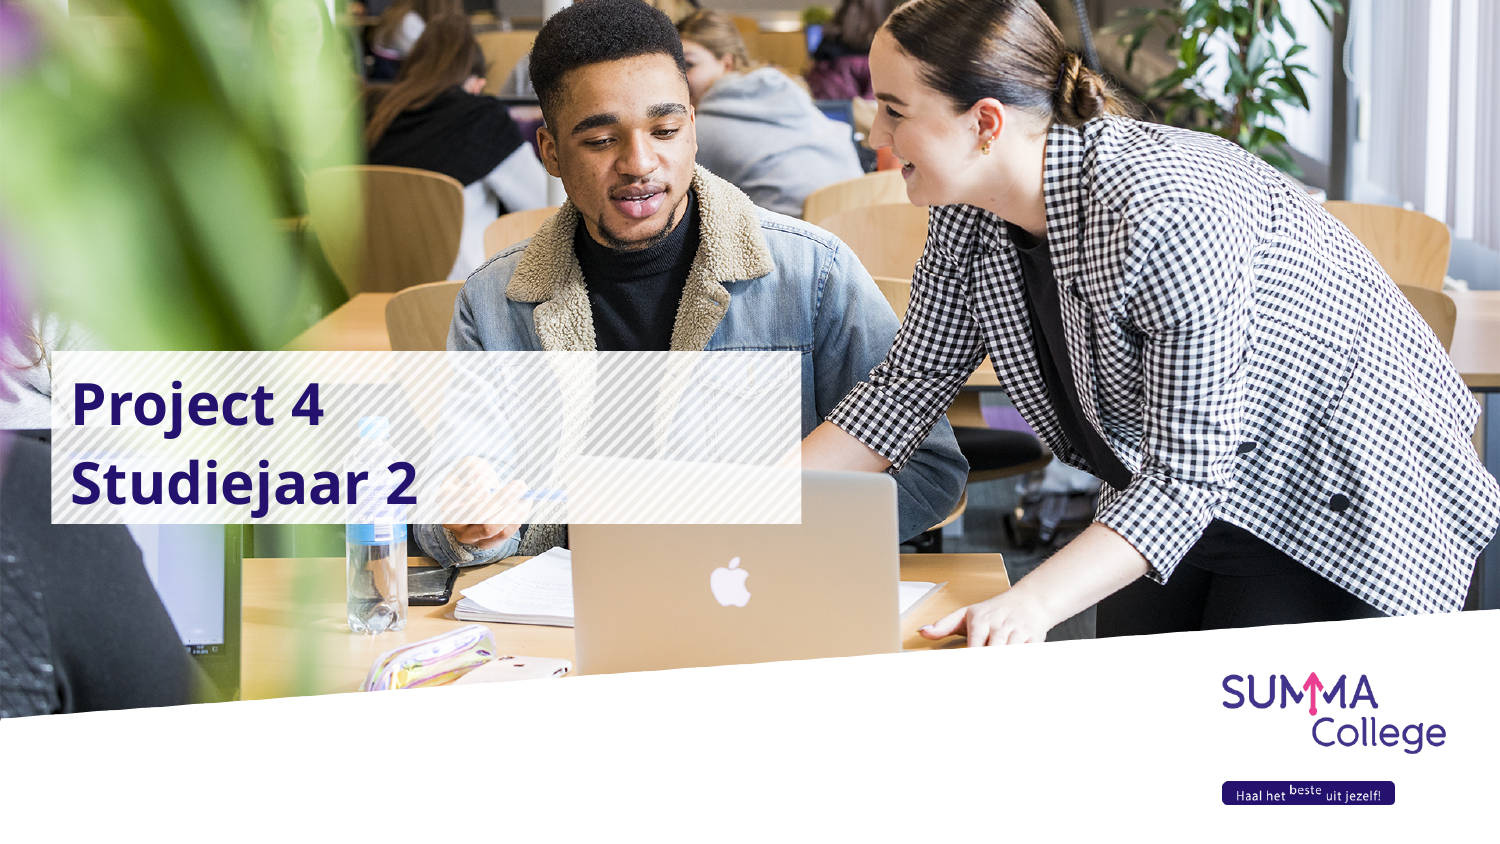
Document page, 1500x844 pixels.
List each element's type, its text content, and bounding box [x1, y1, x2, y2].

title Project 4 Studiejaar 2 [70, 532, 774, 566]
text_box [1175, 641, 1454, 804]
picture [0, 0, 1500, 844]
